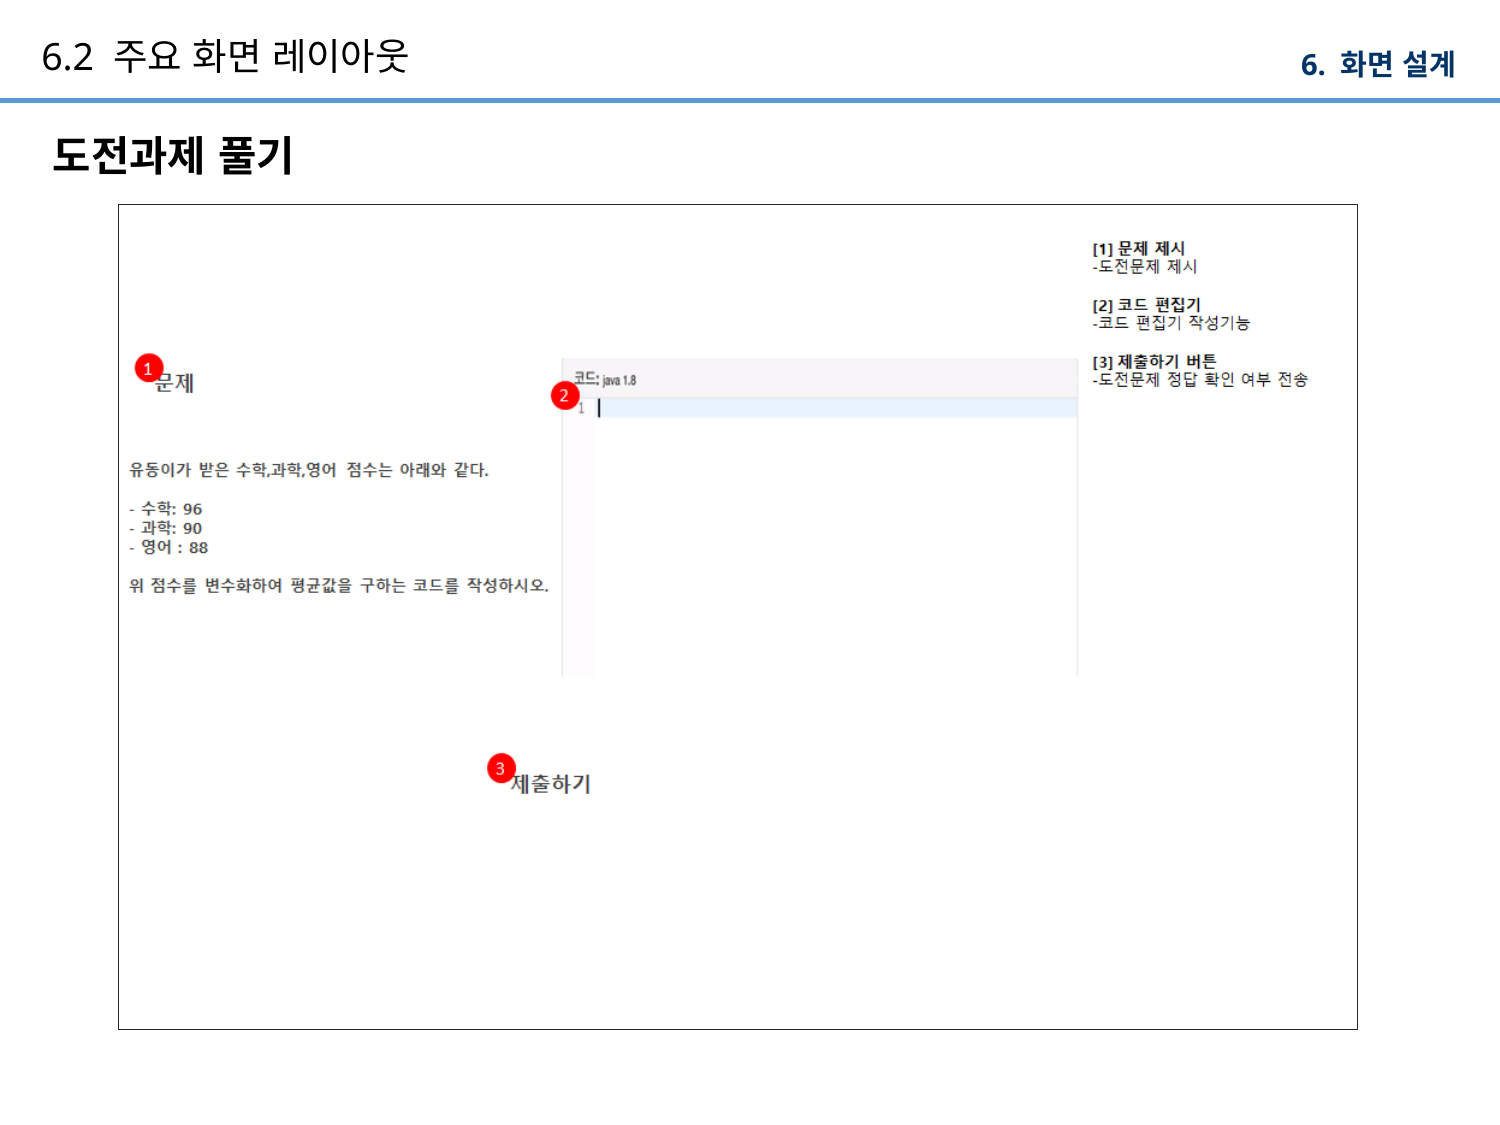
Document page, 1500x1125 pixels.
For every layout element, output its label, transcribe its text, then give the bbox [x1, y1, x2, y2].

list 6. 화면 설계 [1023, 42, 1457, 102]
picture [118, 204, 1358, 1030]
title 6.2 주요 화면 레이아웃 [41, 0, 1023, 102]
text_box 도전과제 풀기 [37, 122, 311, 188]
